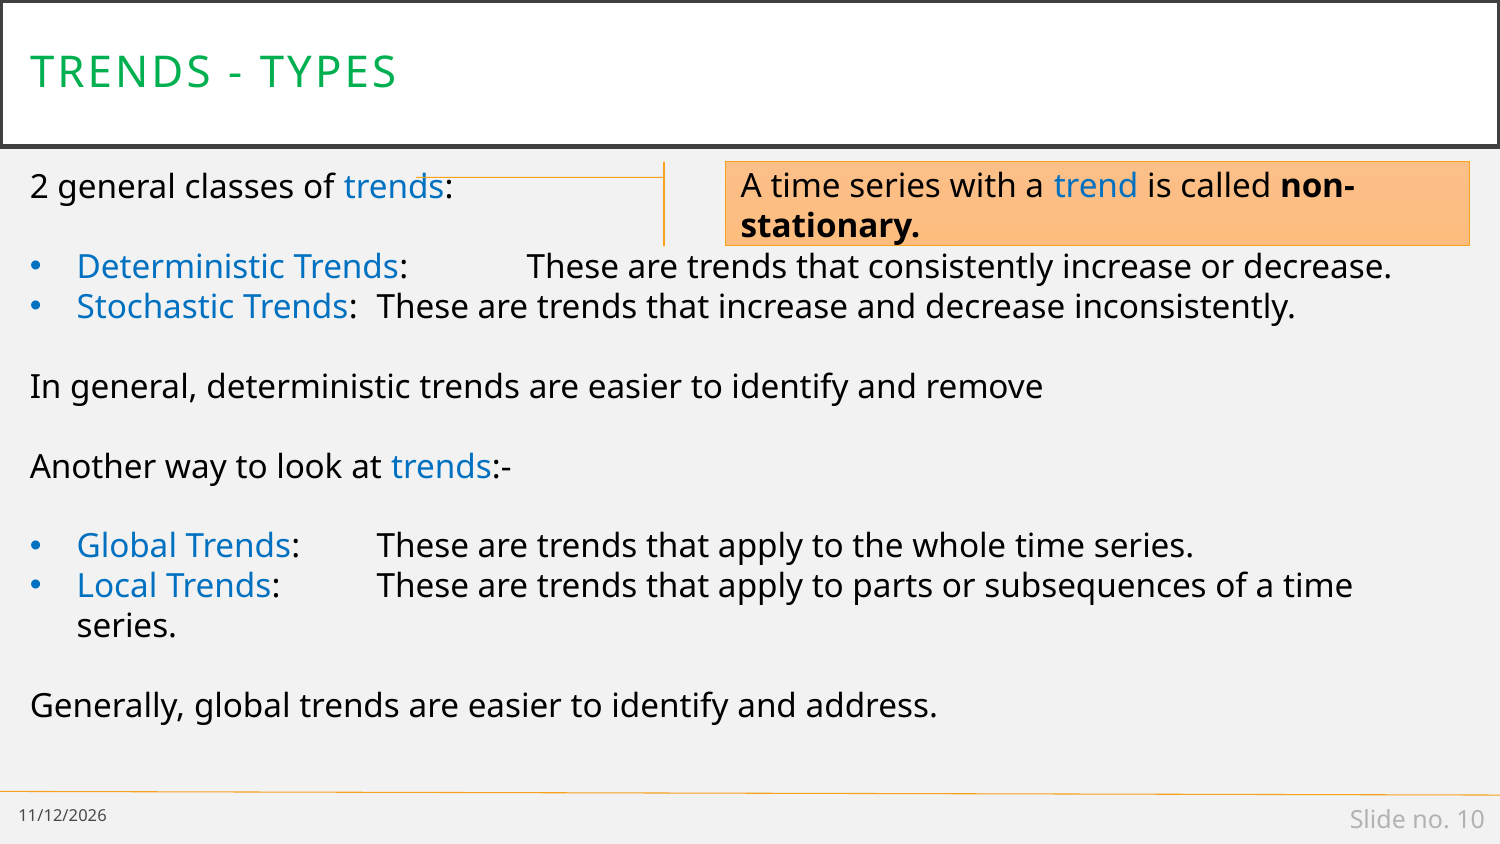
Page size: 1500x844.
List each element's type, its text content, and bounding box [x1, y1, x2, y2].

text_box 2 general classes of trends: Deterministic Trends: These are trends that consistently increase or decrease. Stochastic Trends: These are trends that increase and decrease inconsistently. In general, deterministic trends are easier to identify and remove Another way to look at trends:- Global Trends: These are trends that apply to the whole time series. Local Trends: These are trends that apply to parts or subsequences of a time series. Generally, global trends are easier to identify and address. [14, 157, 1470, 732]
title Trends - types [0, 0, 1500, 149]
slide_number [0, 796, 122, 837]
slide_number Slide no. 10 [1162, 797, 1500, 843]
text_box A time series with a trend is called non-stationary. [725, 161, 1470, 246]
